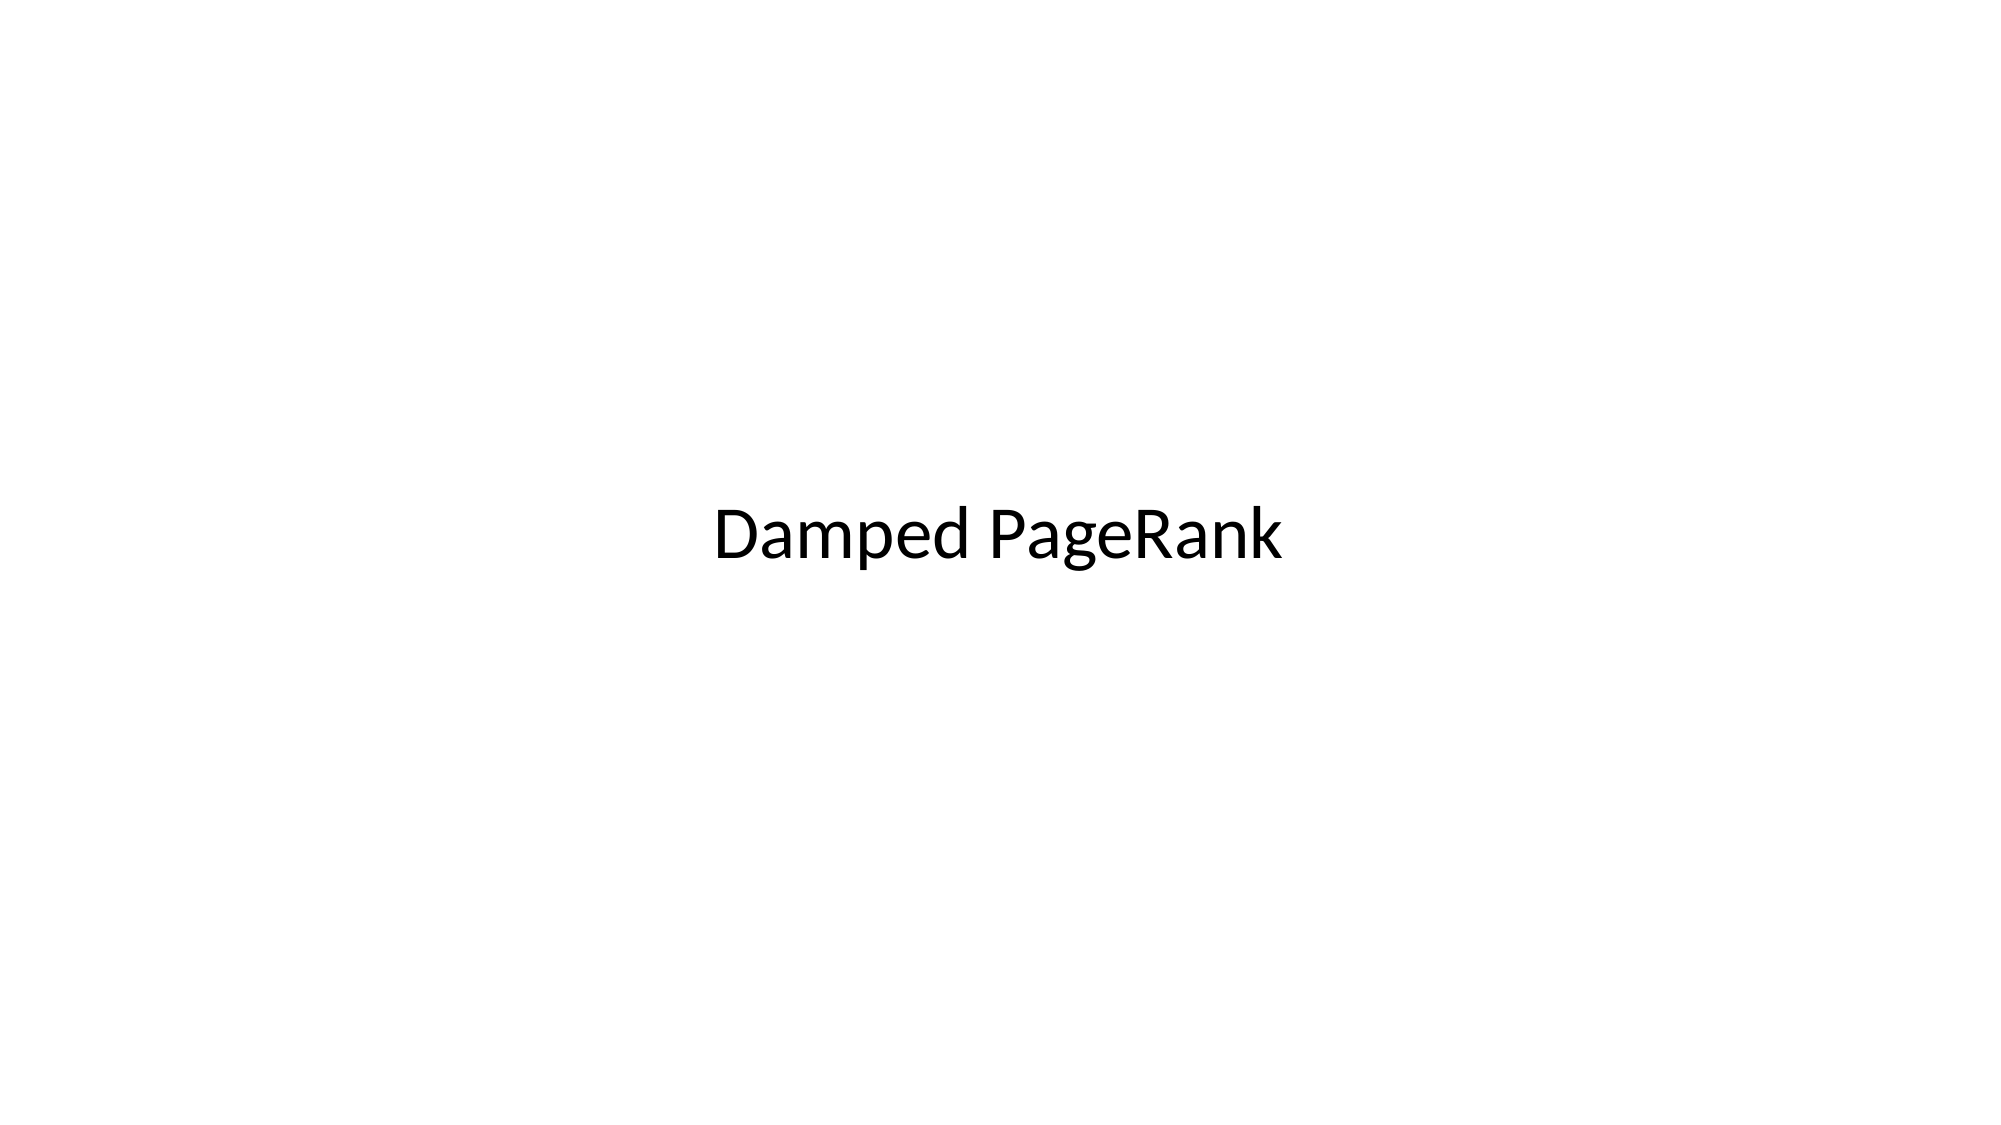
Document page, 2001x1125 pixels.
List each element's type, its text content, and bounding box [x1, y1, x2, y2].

title Damped PageRank [136, 280, 1862, 582]
